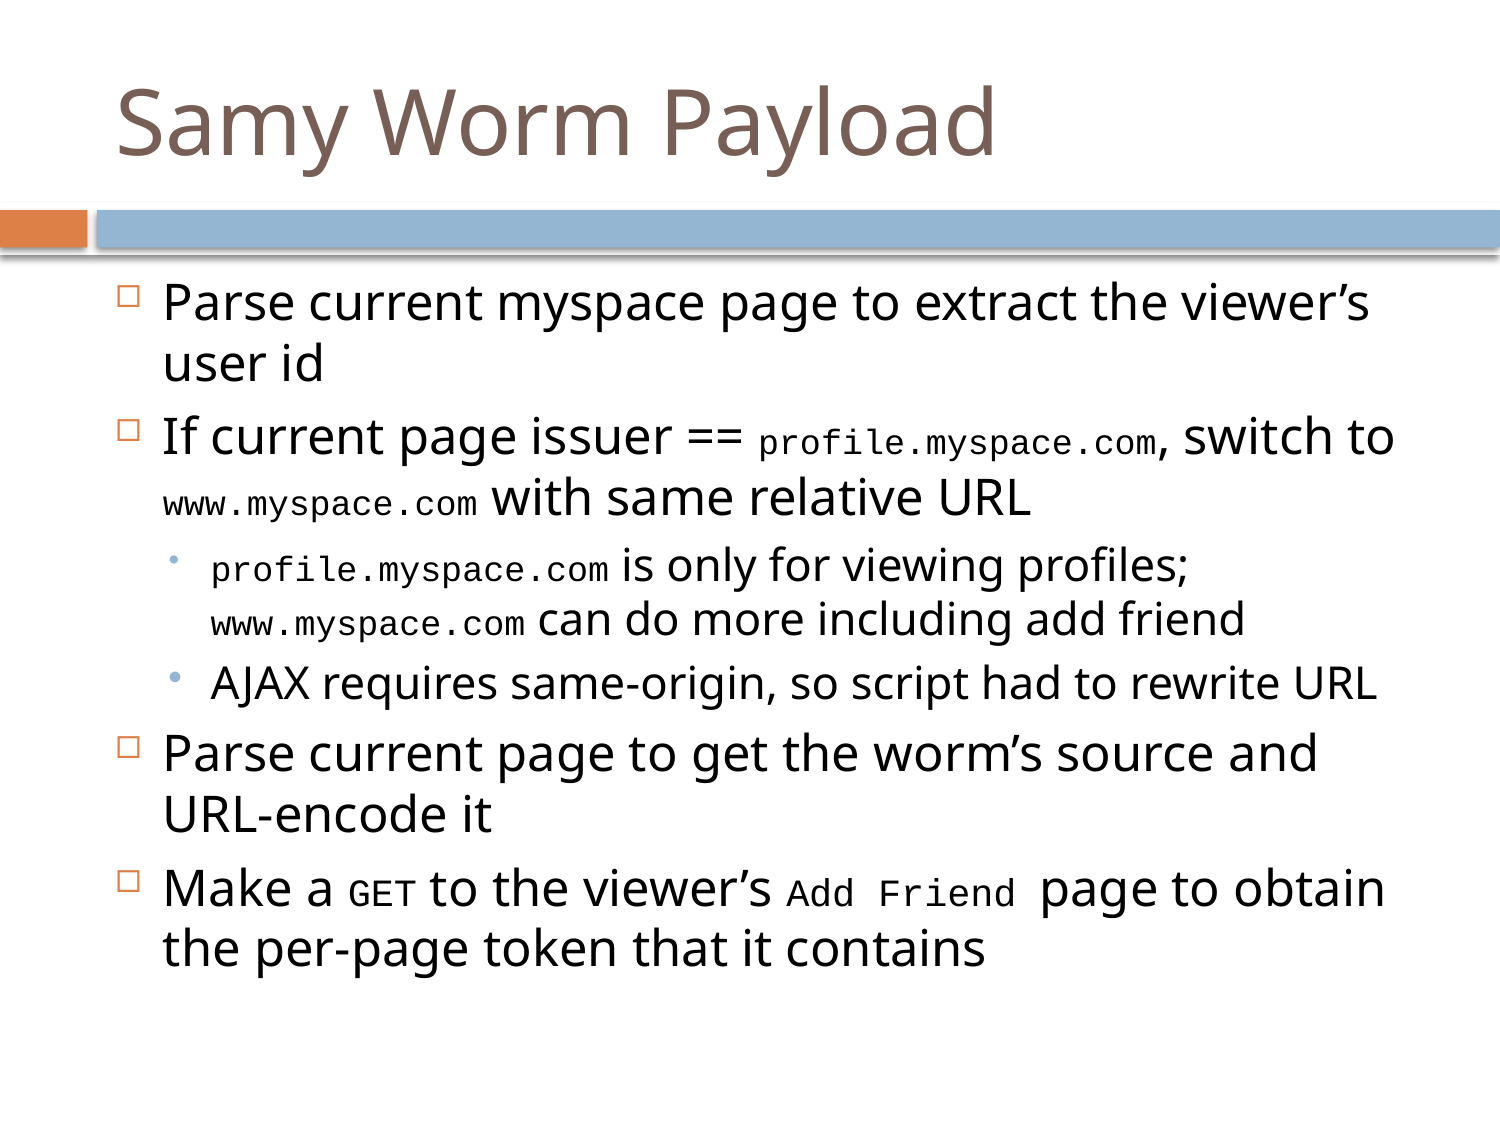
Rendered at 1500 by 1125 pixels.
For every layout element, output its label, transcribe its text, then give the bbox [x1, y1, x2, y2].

title Samy Worm Payload [100, 37, 1438, 200]
list Parse current myspace page to extract the viewer’s user id If current page issuer == profile.myspace.com, switch to www.myspace.com with same relative URL profile.myspace.com is only for viewing profiles; www.myspace.com can do more including add friend AJAX requires same-origin, so script had to rewrite URL Parse current page to get the worm’s source and URL-encode it Make a GET to the viewer’s Add Friend page to obtain the per-page token that it contains [100, 262, 1438, 1000]
